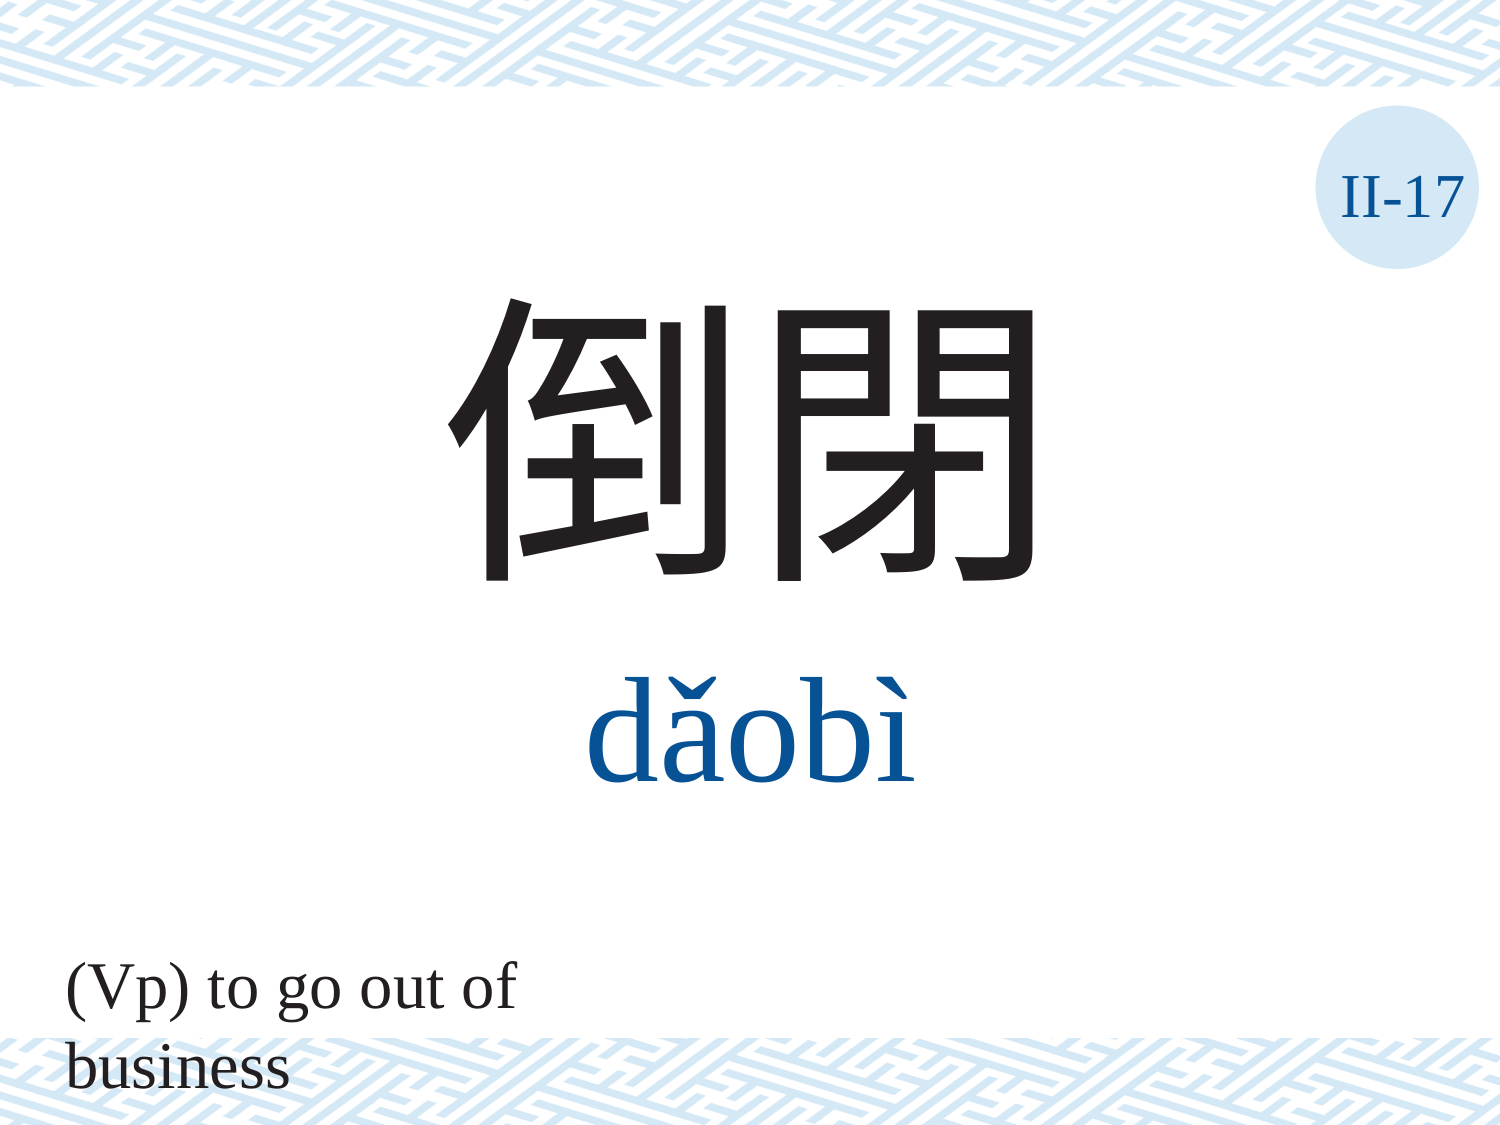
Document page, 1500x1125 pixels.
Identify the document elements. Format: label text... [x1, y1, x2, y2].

picture [0, 0, 1500, 1125]
text_box II-17 倒閉 dǎobì [439, 154, 1467, 812]
text_box (Vp) to go out of business [62, 942, 762, 1103]
